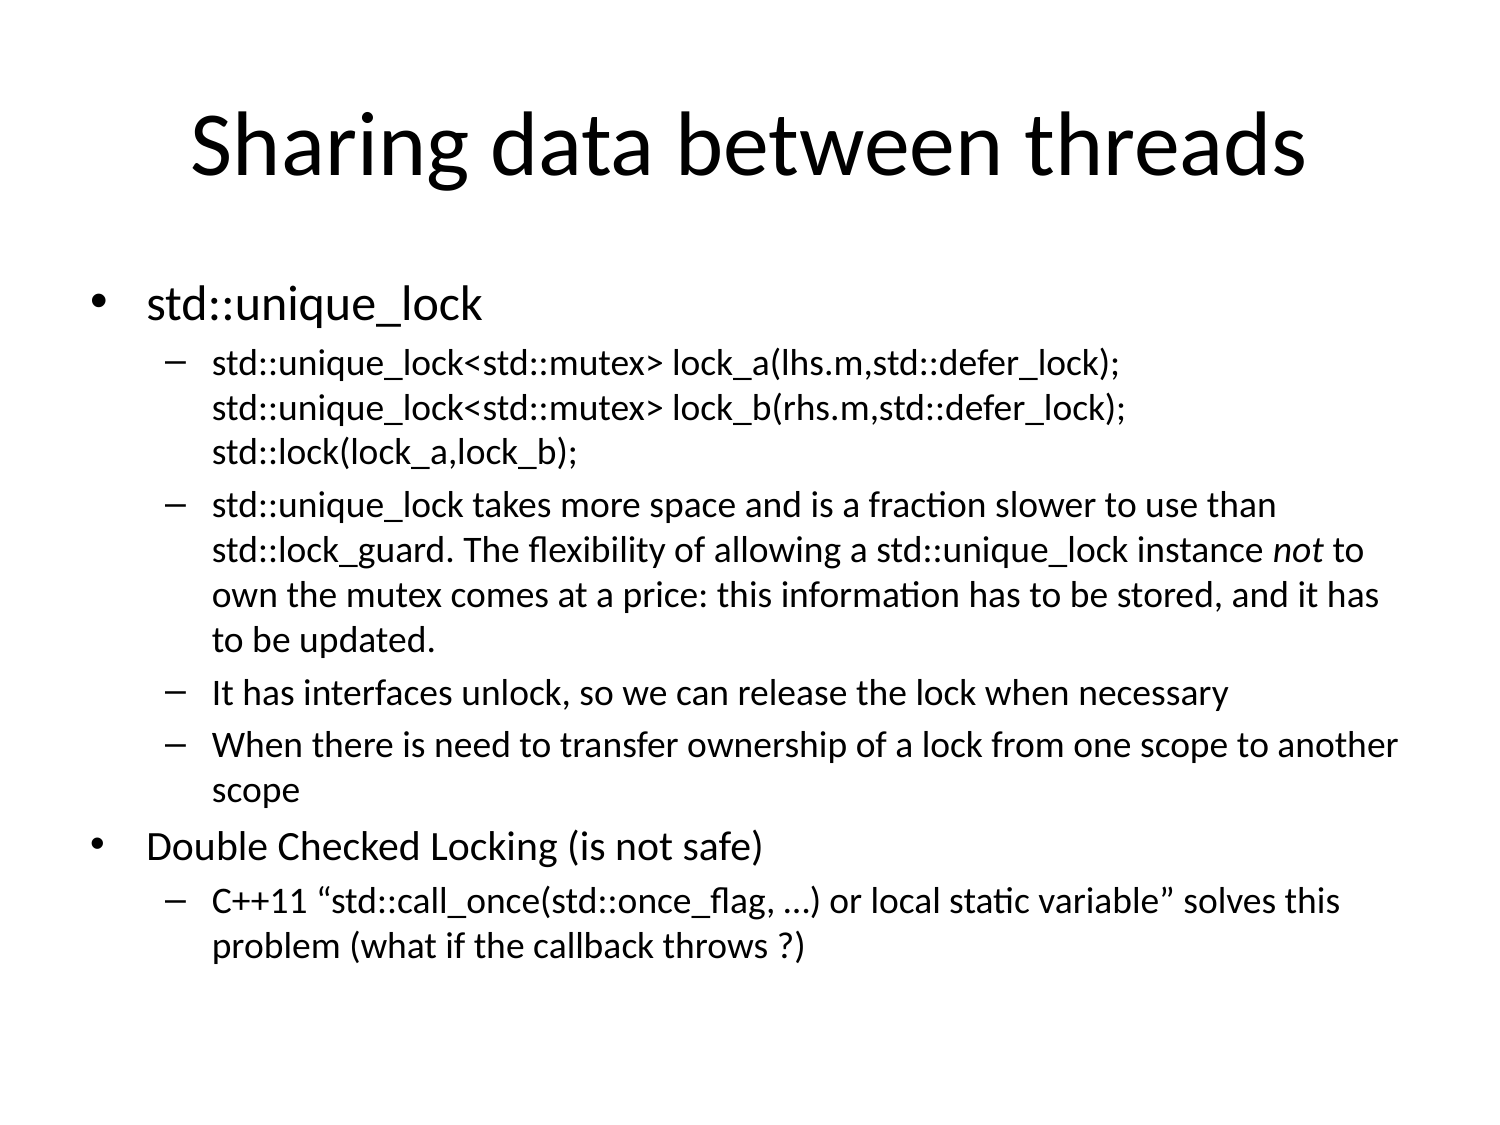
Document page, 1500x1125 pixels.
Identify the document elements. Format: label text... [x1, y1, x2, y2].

list std::unique_lock std::unique_lock<std::mutex> lock_a(lhs.m,std::defer_lock); std::unique_lock<std::mutex> lock_b(rhs.m,std::defer_lock); std::lock(lock_a,lock_b); std::unique_lock takes more space and is a fraction slower to use than std::lock_guard. The flexibility of allowing a std::unique_lock instance not to own the mutex comes at a price: this information has to be stored, and it has to be updated. It has interfaces unlock, so we can release the lock when necessary When there is need to transfer ownership of a lock from one scope to another scope Double Checked Locking (is not safe) C++11 “std::call_once(std::once_flag, …) or local static variable” solves this problem (what if the callback throws ?) [75, 262, 1425, 1005]
title Sharing data between threads [75, 45, 1425, 233]
